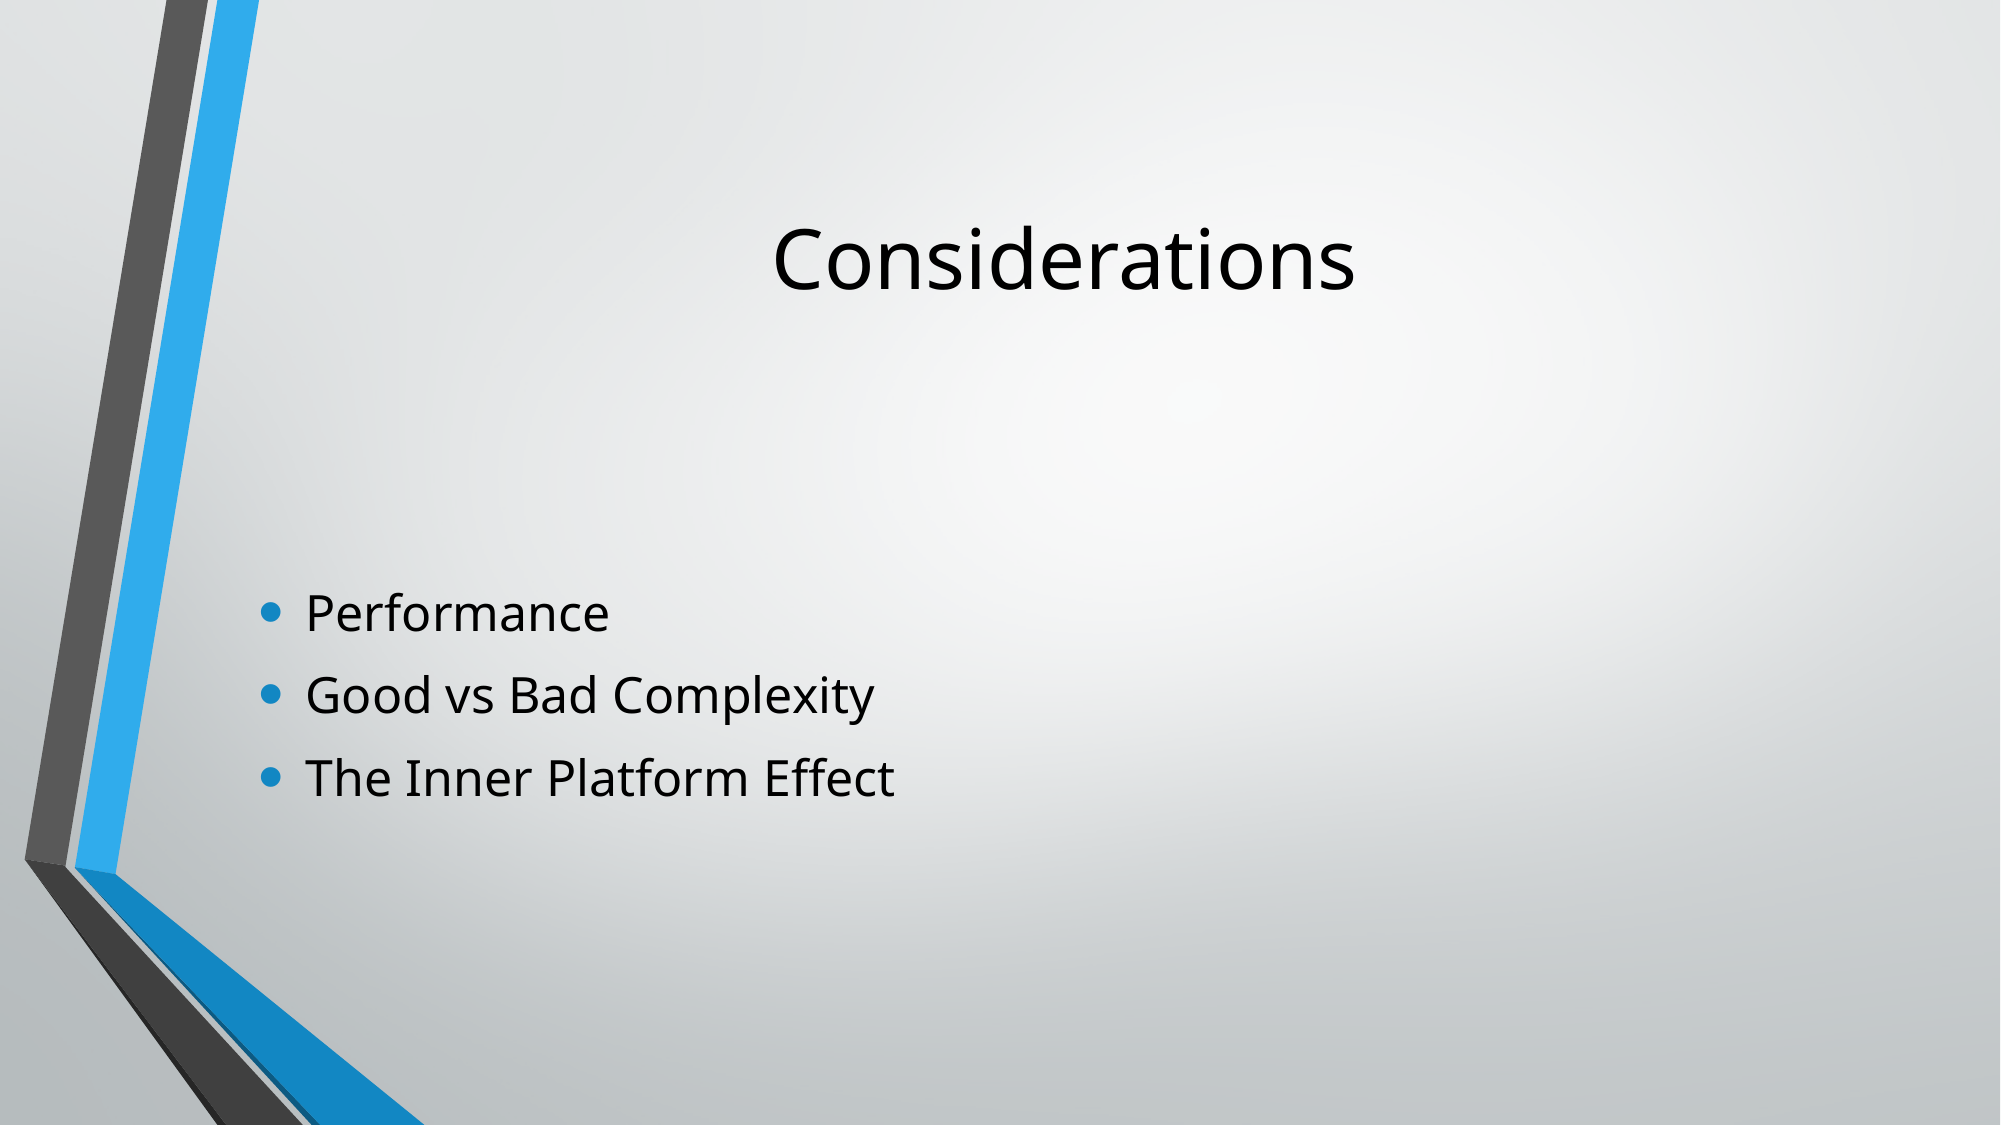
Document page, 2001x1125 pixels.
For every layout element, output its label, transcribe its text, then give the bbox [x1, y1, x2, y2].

title Considerations [243, 112, 1887, 400]
list Performance Good vs Bad Complexity The Inner Platform Effect [243, 437, 1887, 950]
